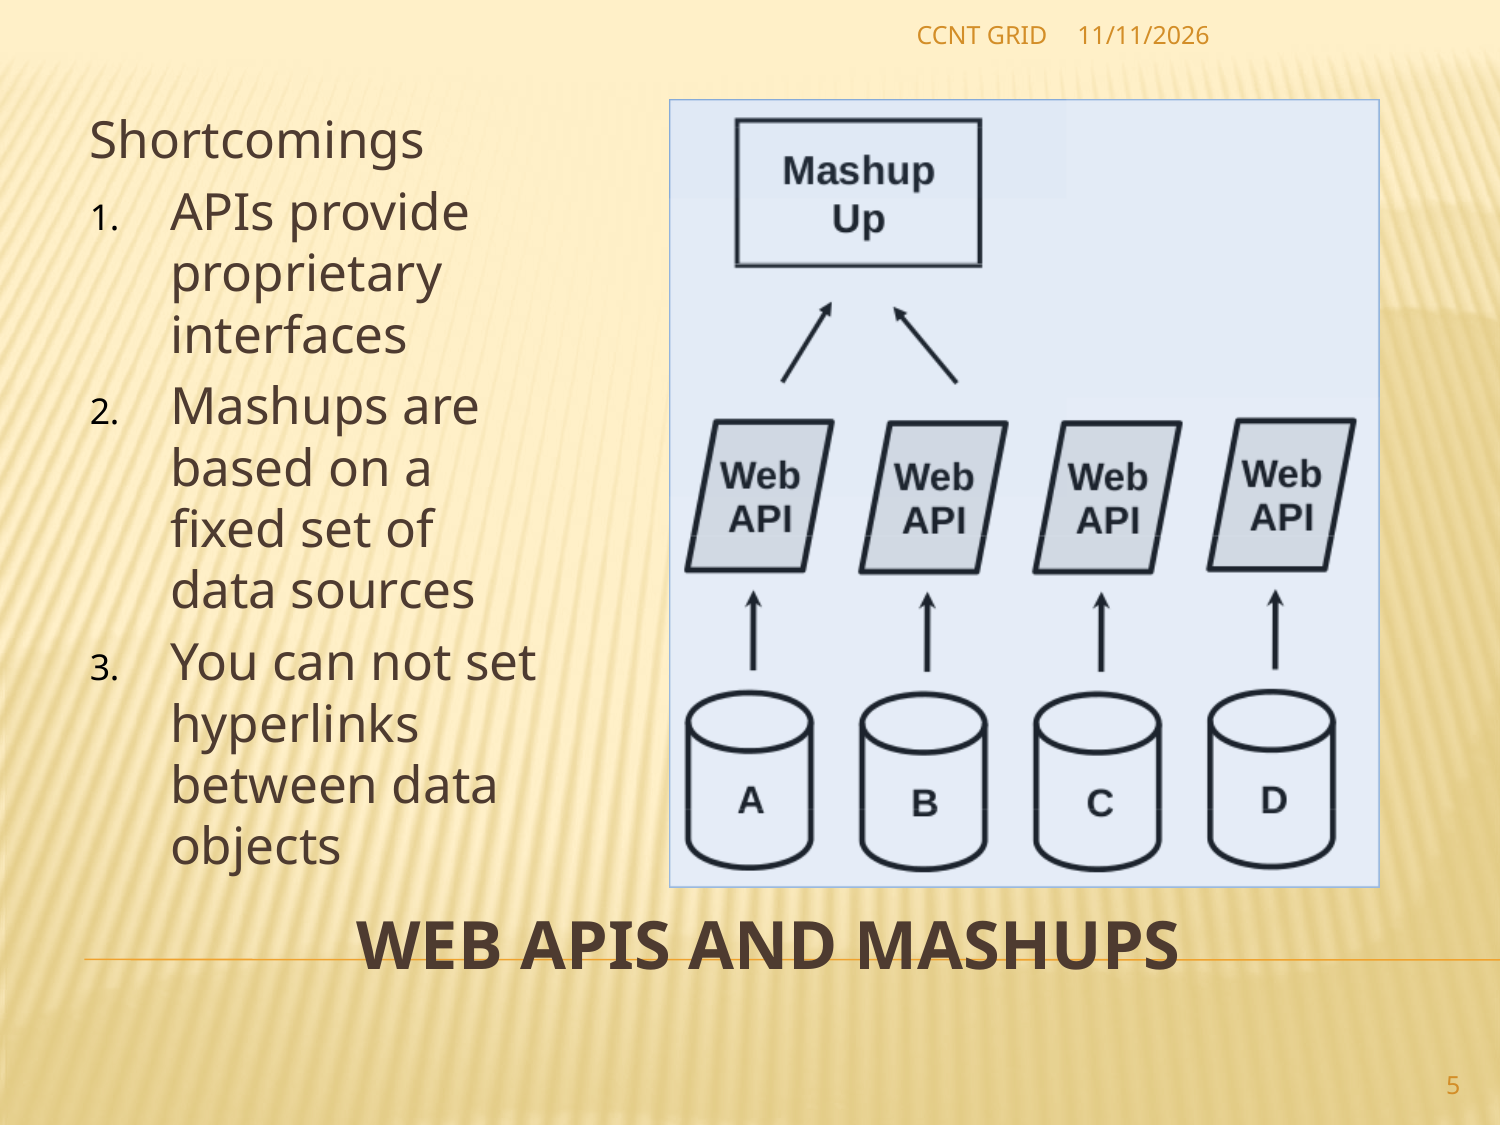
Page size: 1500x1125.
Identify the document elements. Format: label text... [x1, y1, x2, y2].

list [669, 99, 1380, 888]
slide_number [1063, 12, 1475, 60]
footer CCNT GRID [512, 12, 1063, 60]
title Web APIs and Mashups [75, 900, 1463, 986]
slide_number 5 [1350, 1062, 1475, 1103]
list Shortcomings APIs provide proprietary interfaces Mashups are based on a fixed set of data sources You can not set hyperlinks between data objects [75, 99, 569, 888]
